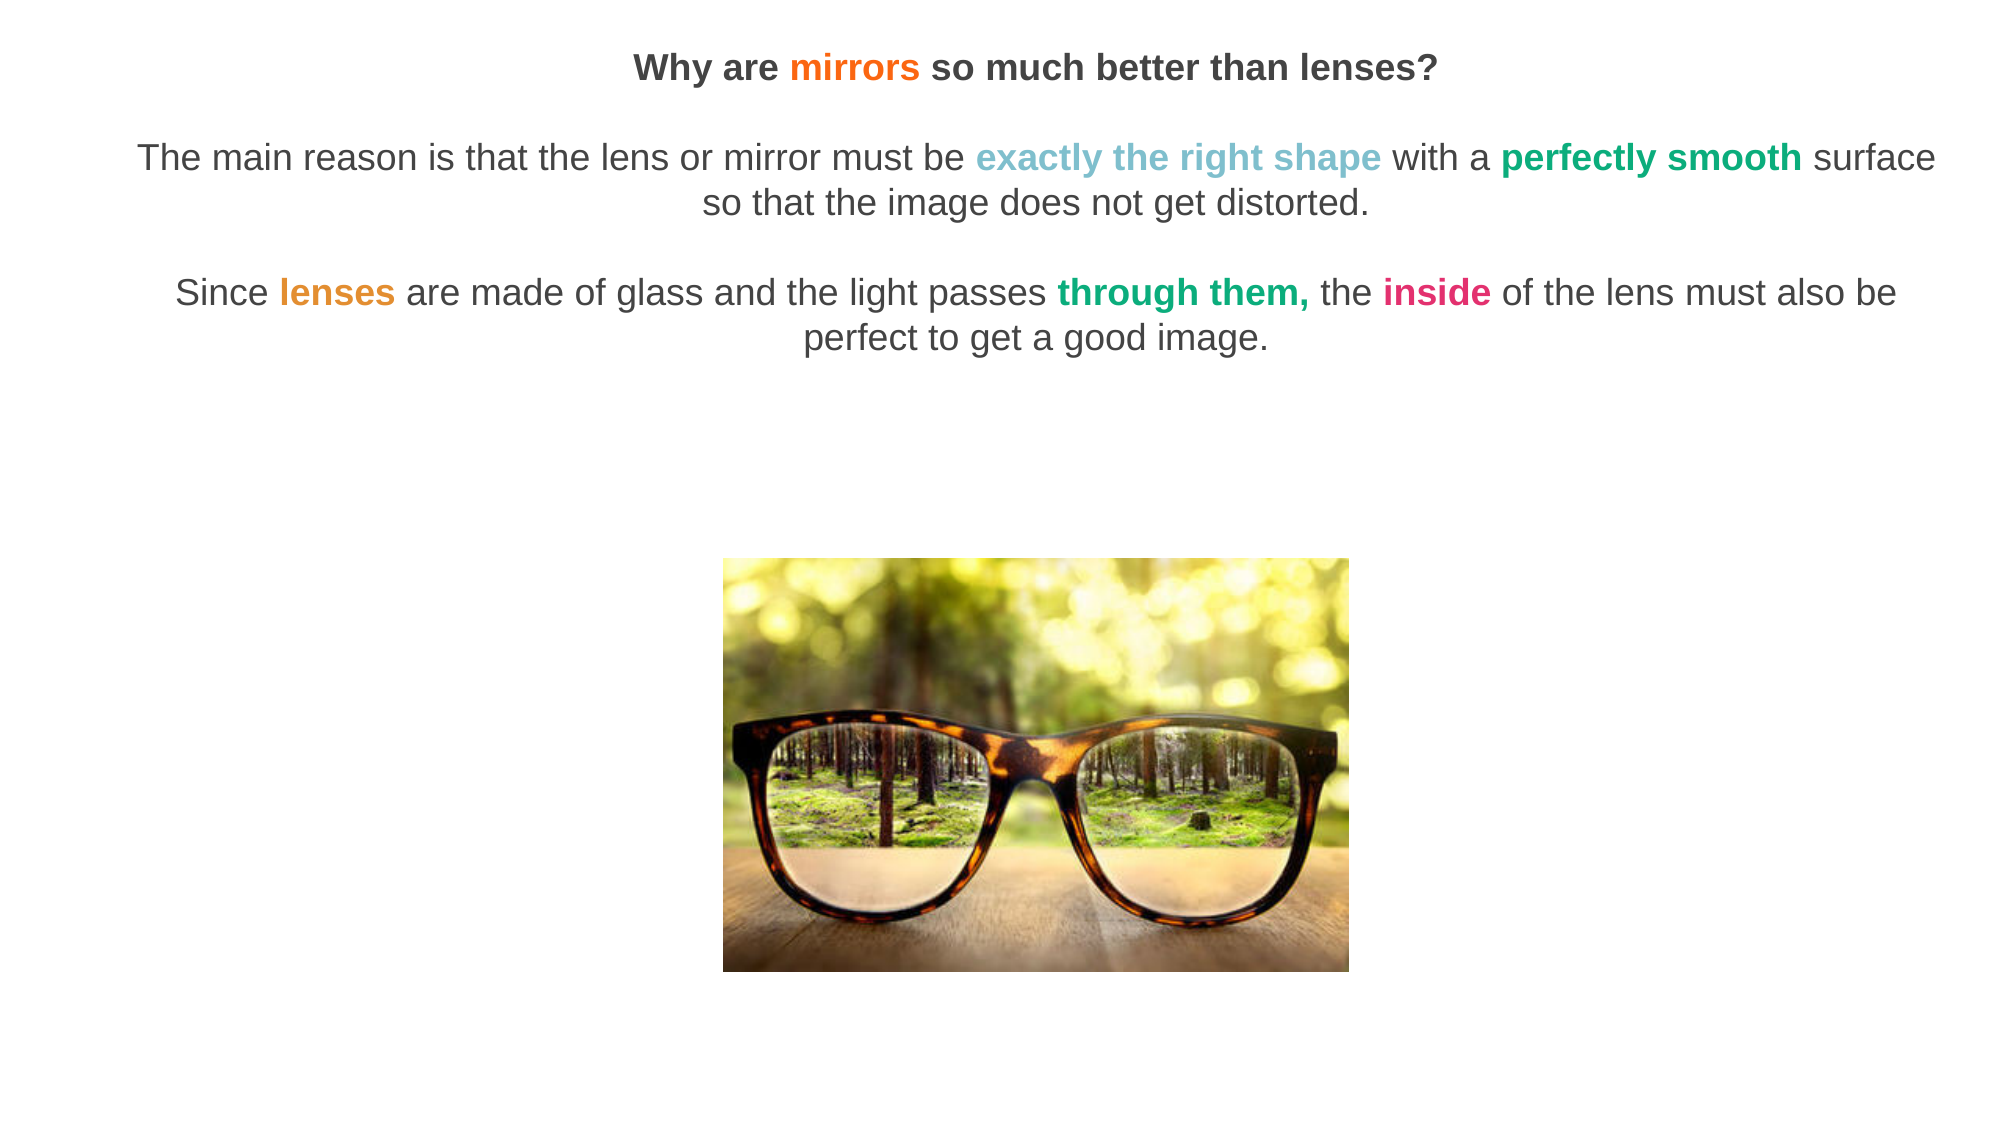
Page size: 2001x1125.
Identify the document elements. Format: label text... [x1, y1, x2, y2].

picture [723, 558, 1349, 972]
text_box Why are mirrors so much better than lenses? The main reason is that the lens or mirror must be exactly the right shape with a perfectly smooth surface so that the image does not get distorted. Since lenses are made of glass and the light passes through them, the inside of the lens must also be perfect to get a good image. [118, 35, 1955, 366]
